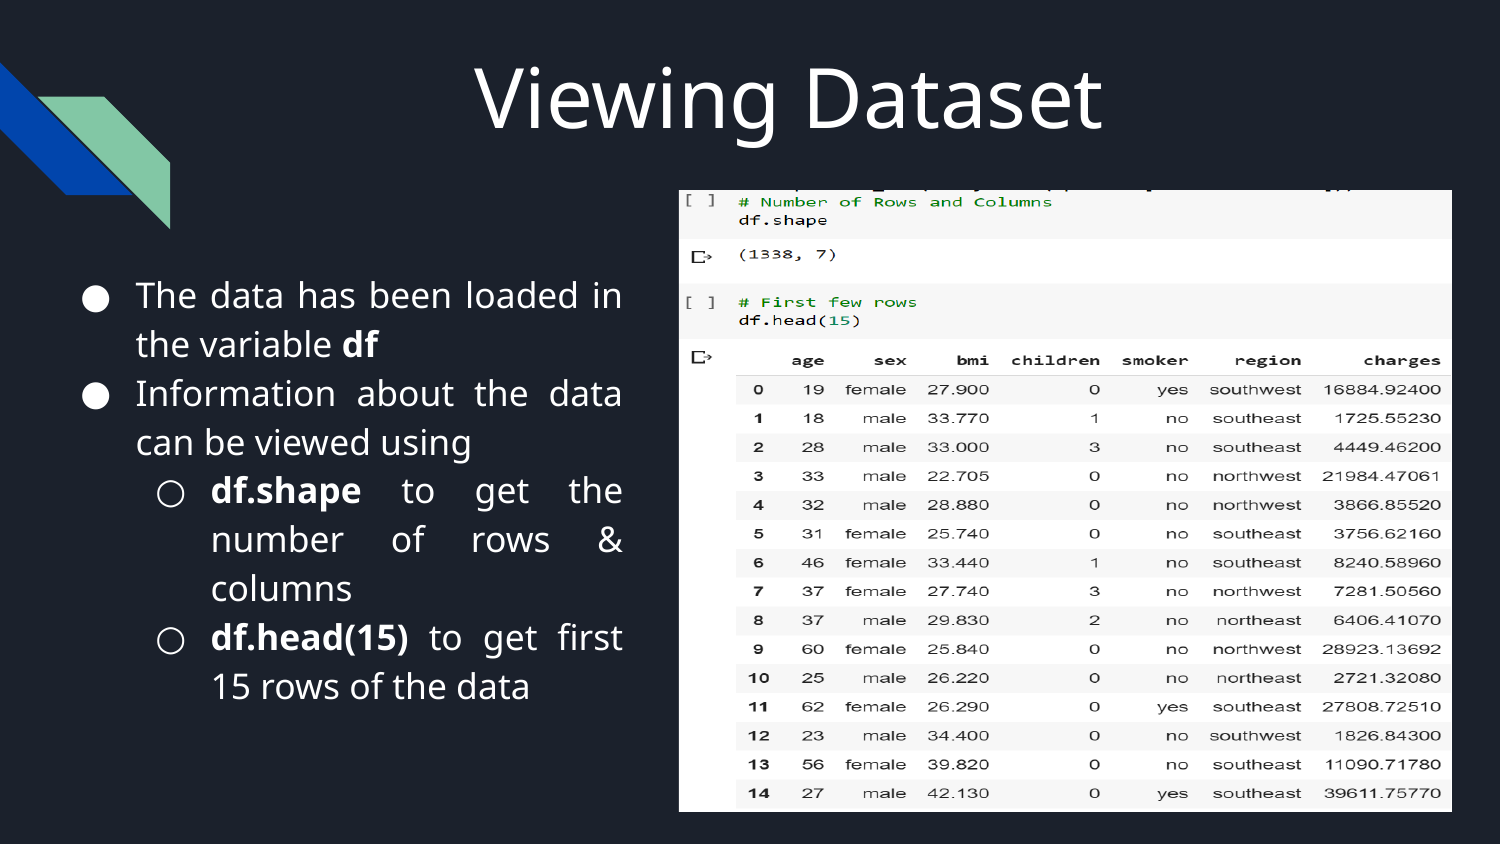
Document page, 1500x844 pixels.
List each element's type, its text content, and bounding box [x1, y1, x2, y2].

picture [678, 190, 1453, 813]
text_box Viewing Dataset [256, 29, 1323, 138]
list The data has been loaded in the variable df Information about the data can be viewed using df.shape to get the number of rows & columns df.head(15) to get first 15 rows of the data [45, 251, 639, 752]
